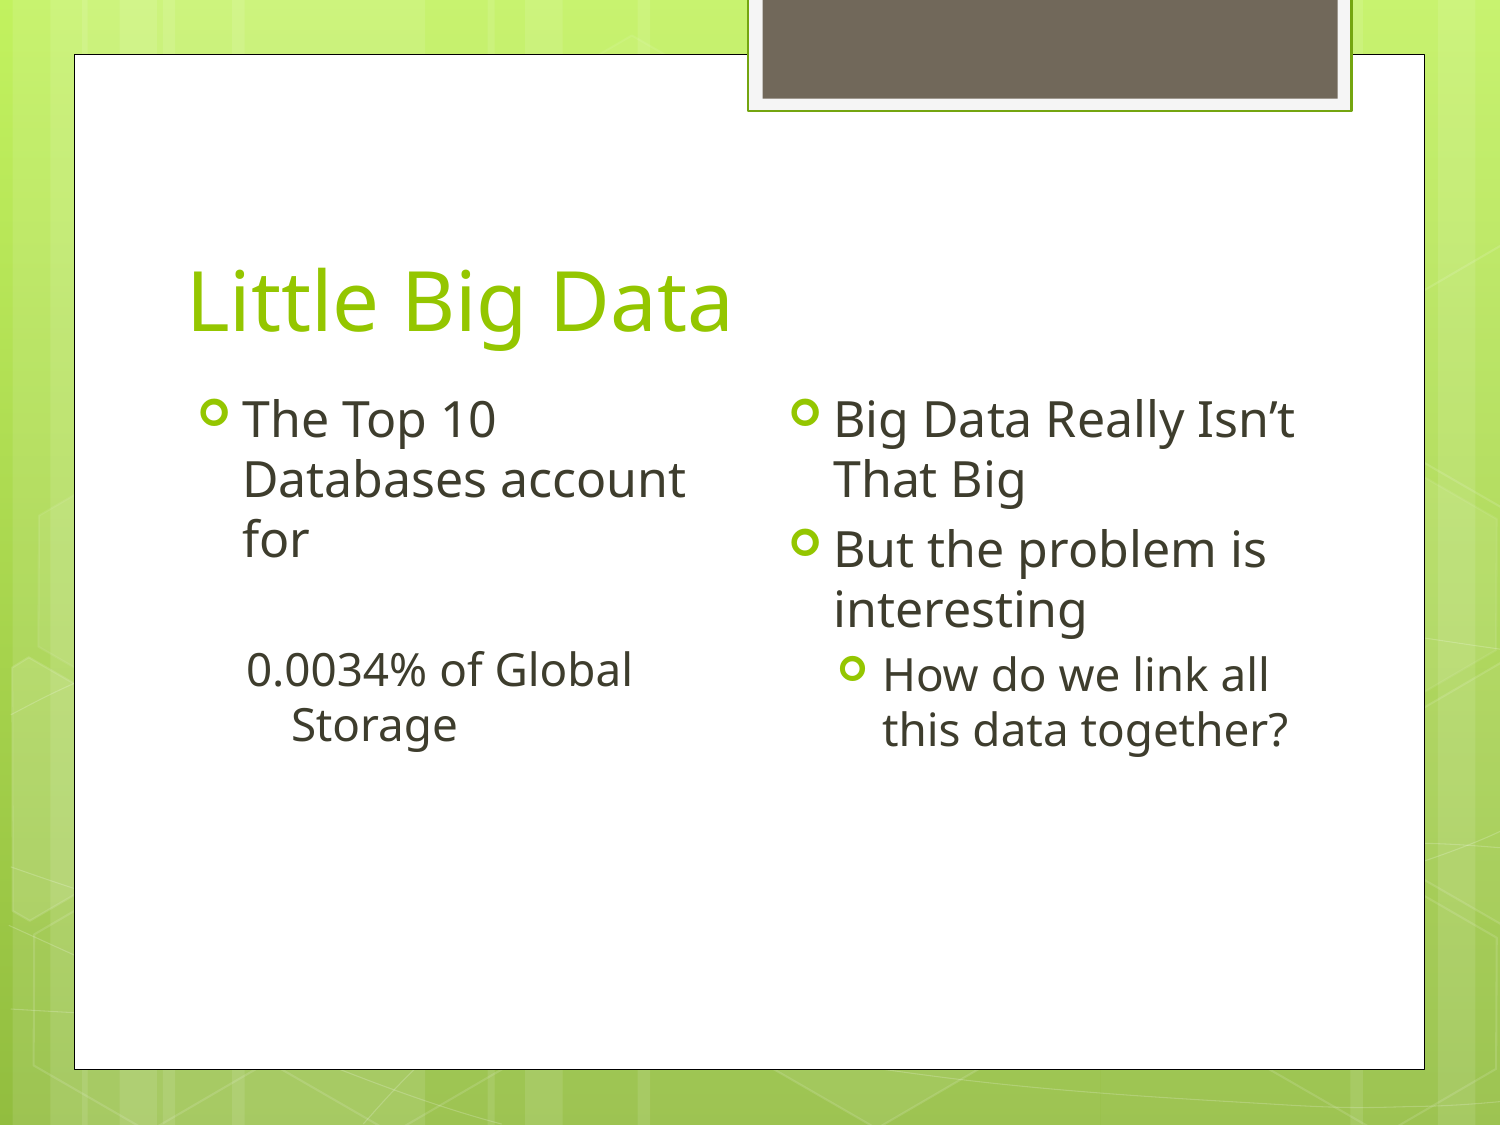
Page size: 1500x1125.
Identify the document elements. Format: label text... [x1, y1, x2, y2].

list Big Data Really Isn’t That Big But the problem is interesting How do we link all this data together? [761, 379, 1323, 953]
list The Top 10 Databases account for 0.0034% of Global Storage [171, 379, 732, 953]
title Little Big Data [171, 168, 1324, 357]
